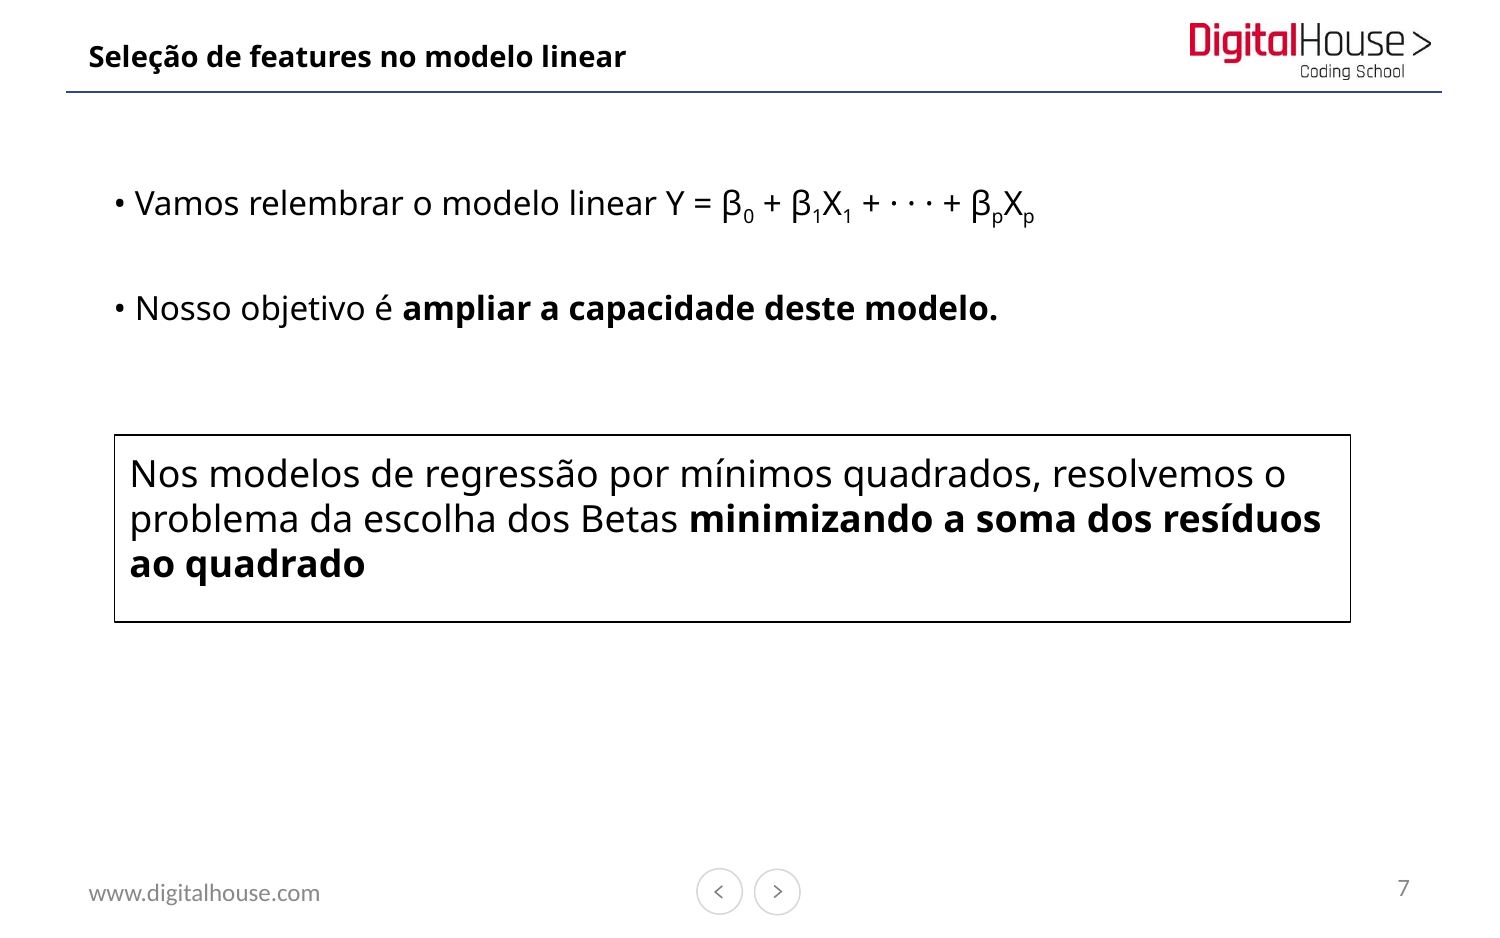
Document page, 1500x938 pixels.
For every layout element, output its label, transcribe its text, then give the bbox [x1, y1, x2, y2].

picture [1190, 23, 1431, 80]
list • Vamos relembrar o modelo linear Y = β0 + β1X1 + · · · + βpXp • Nosso objetivo é ampliar a capacidade deste modelo. [73, 166, 1424, 786]
slide_number 7 [1074, 861, 1425, 911]
title Seleção de features no modelo linear [73, 23, 1074, 89]
text_box Nos modelos de regressão por mínimos quadrados, resolvemos o problema da escolha dos Betas minimizando a soma dos resíduos ao quadrado [114, 435, 1351, 622]
